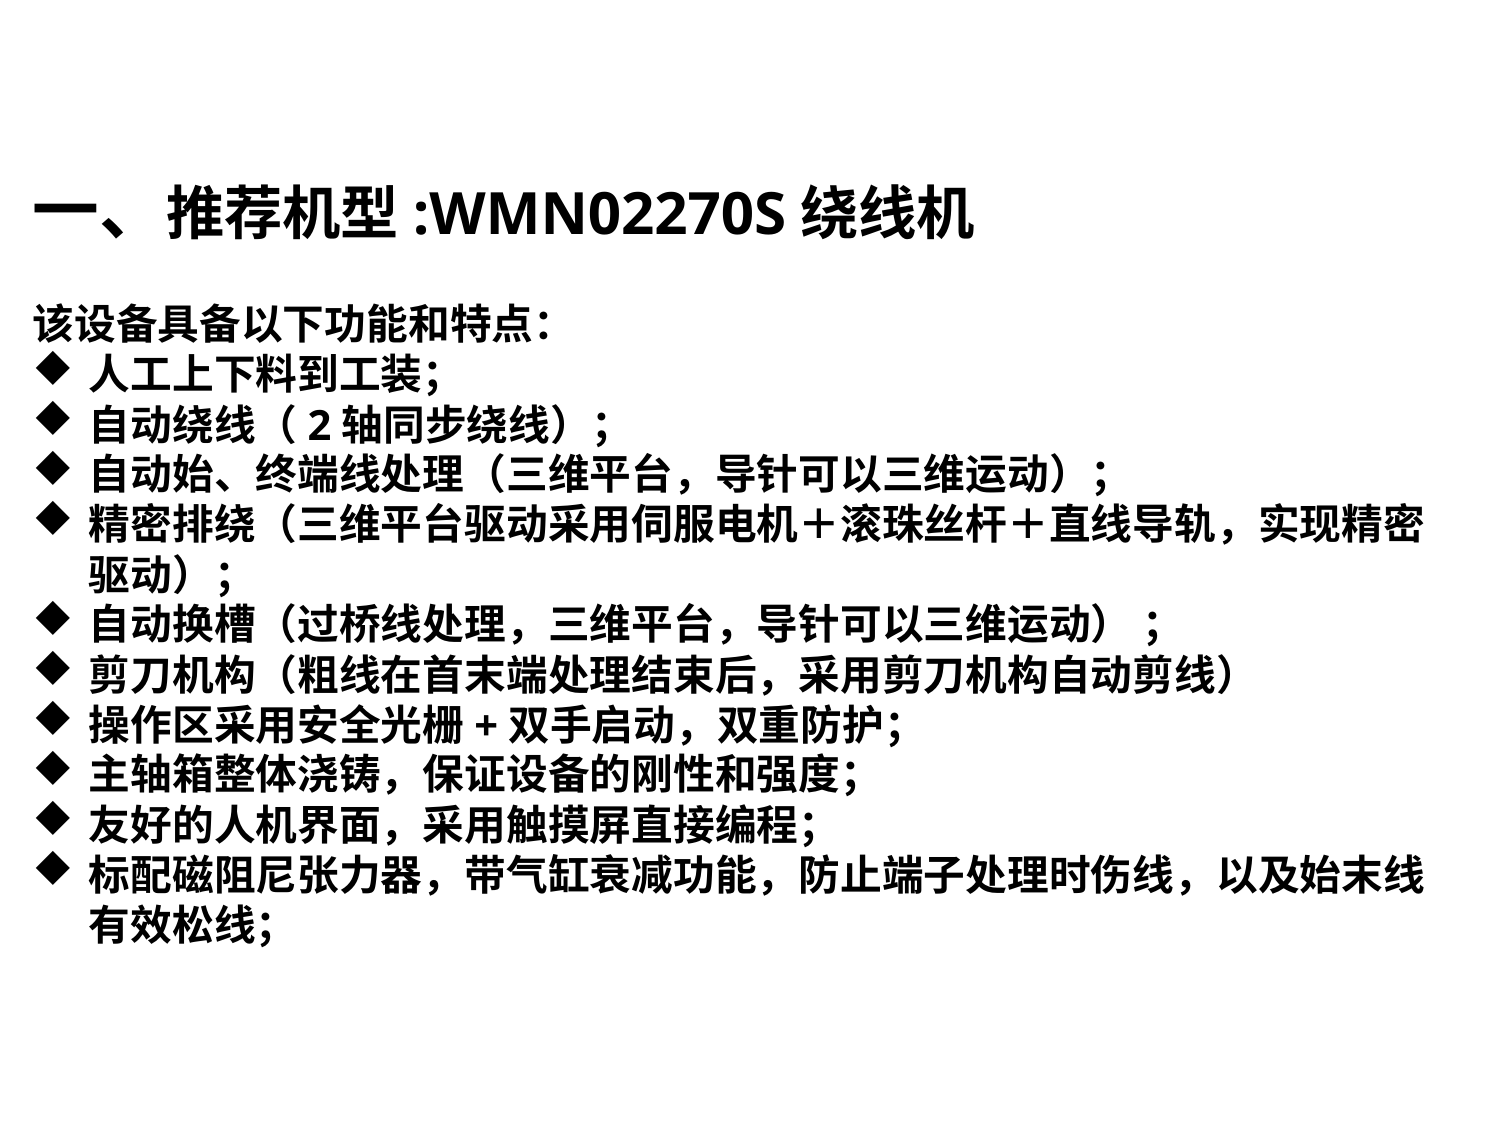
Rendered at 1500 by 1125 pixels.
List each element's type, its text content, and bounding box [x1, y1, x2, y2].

text_box 一、推荐机型:WMN02270S绕线机 该设备具备以下功能和特点： 人工上下料到工装； 自动绕线（2轴同步绕线）； 自动始、终端线处理（三维平台，导针可以三维运动）； 精密排绕（三维平台驱动采用伺服电机＋滚珠丝杆＋直线导轨，实现精密驱动）； 自动换槽（过桥线处理，三维平台，导针可以三维运动） ； 剪刀机构（粗线在首末端处理结束后，采用剪刀机构自动剪线） 操作区采用安全光栅+双手启动，双重防护； 主轴箱整体浇铸，保证设备的刚性和强度； 友好的人机界面，采用触摸屏直接编程； 标配磁阻尼张力器，带气缸衰减功能，防止端子处理时伤线，以及始末线有效松线； [17, 160, 1480, 1006]
